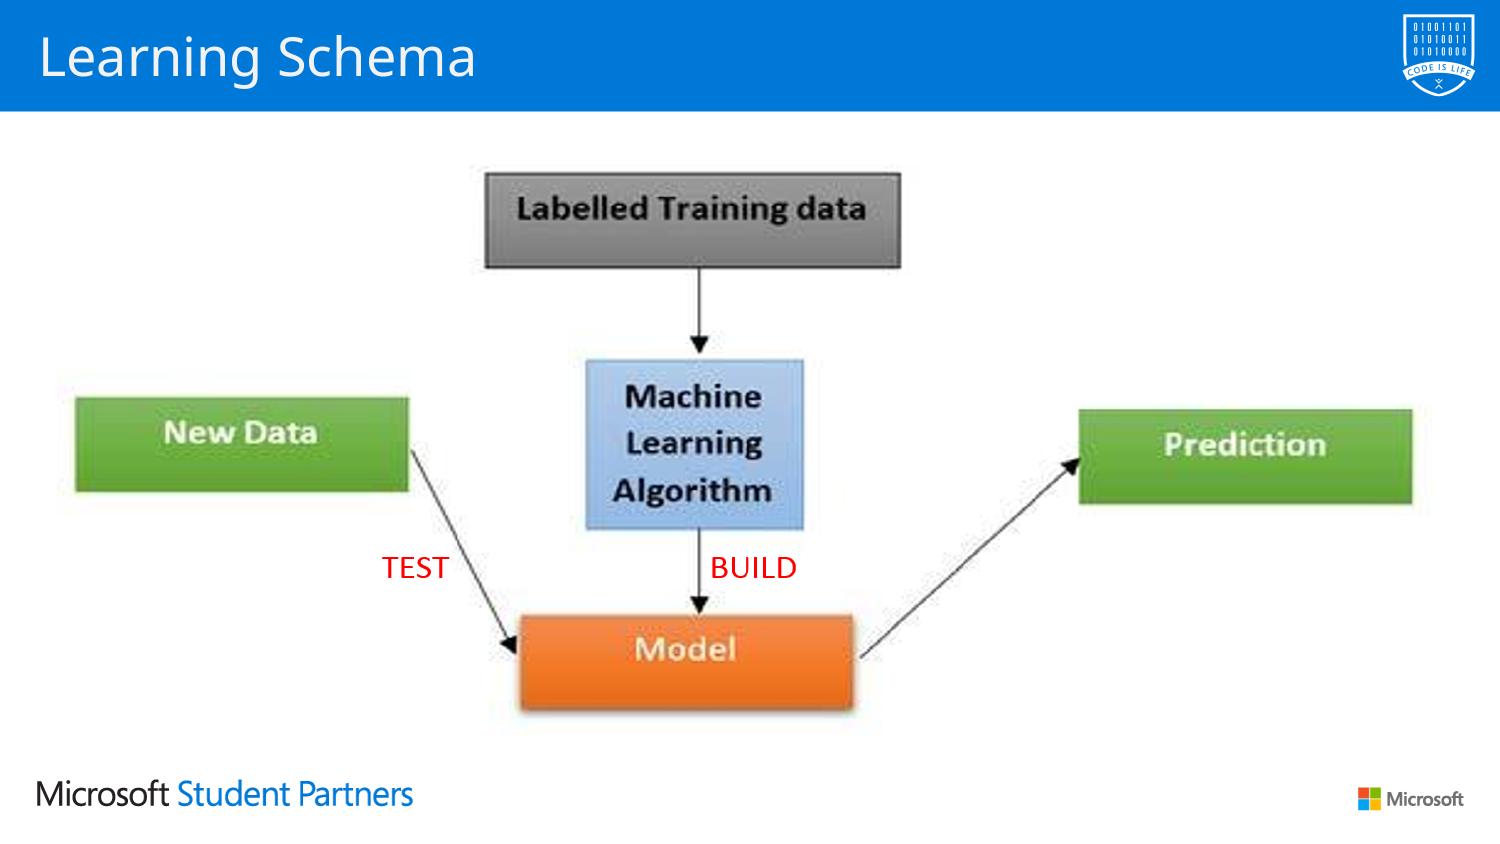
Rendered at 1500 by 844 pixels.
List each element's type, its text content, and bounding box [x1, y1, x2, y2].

text_box Learning Schema [38, 23, 1284, 90]
picture [0, 0, 1500, 844]
